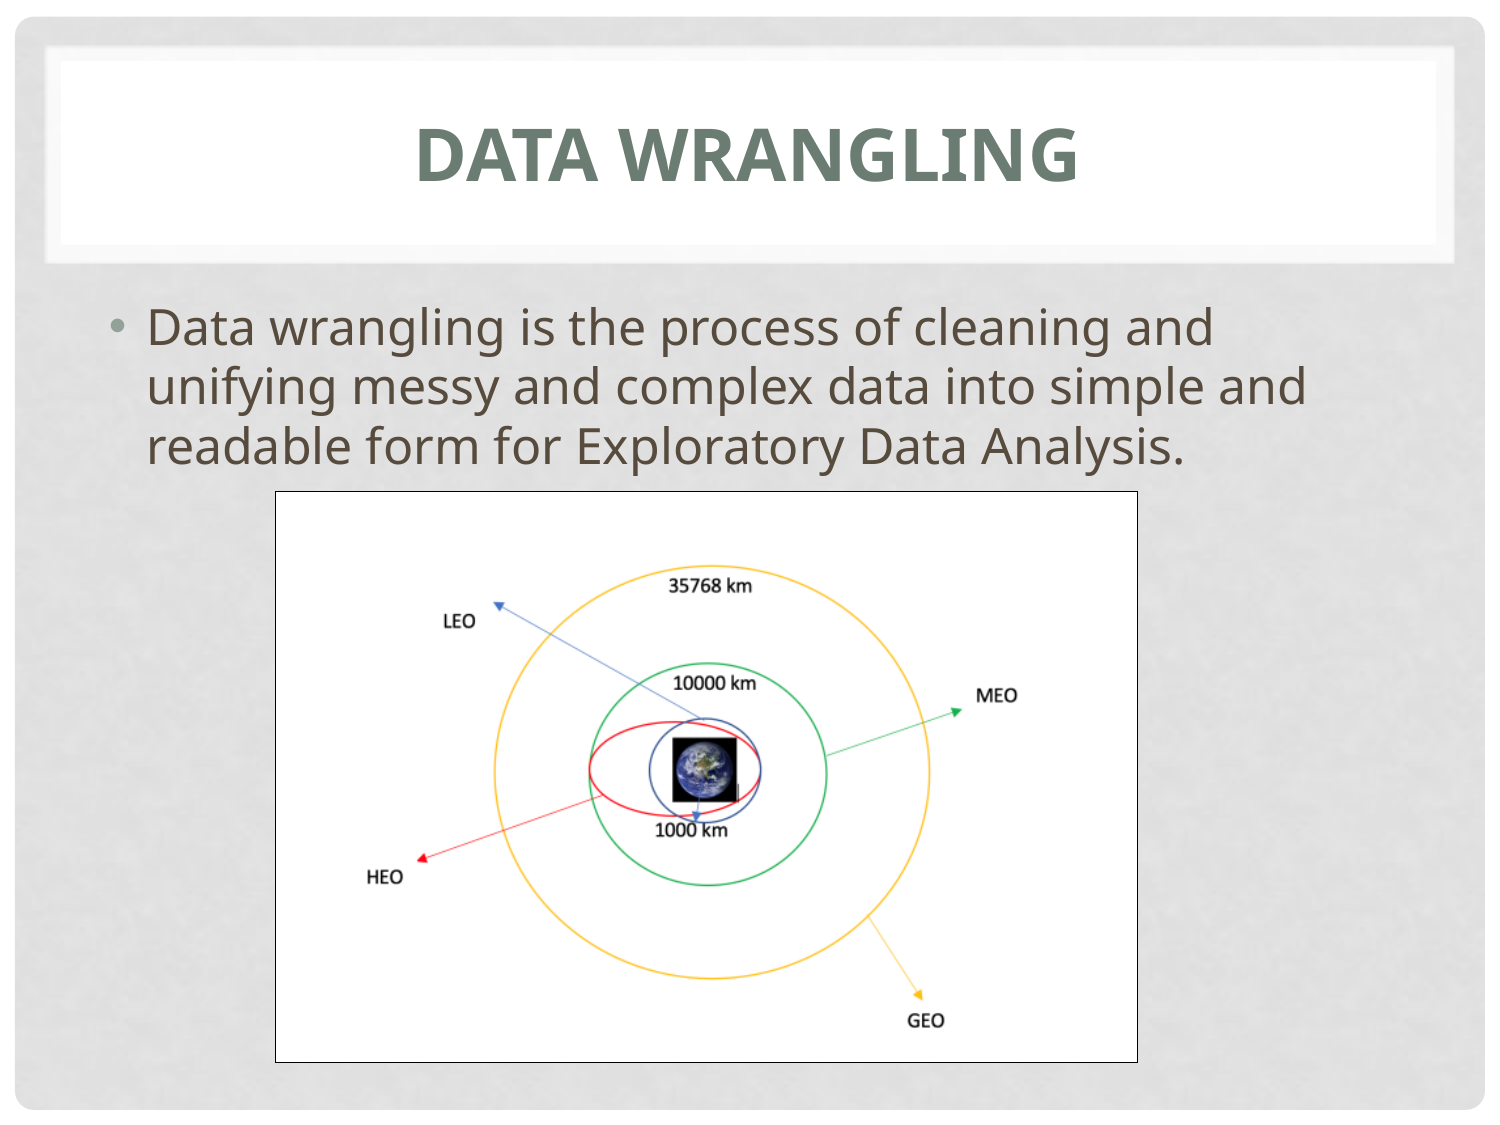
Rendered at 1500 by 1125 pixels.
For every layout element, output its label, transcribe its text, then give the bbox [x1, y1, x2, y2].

title Data Wrangling [69, 66, 1425, 238]
list Data wrangling is the process of cleaning and unifying messy and complex data into simple and readable form for Exploratory Data Analysis. [75, 287, 1425, 1005]
picture [274, 491, 1138, 1063]
